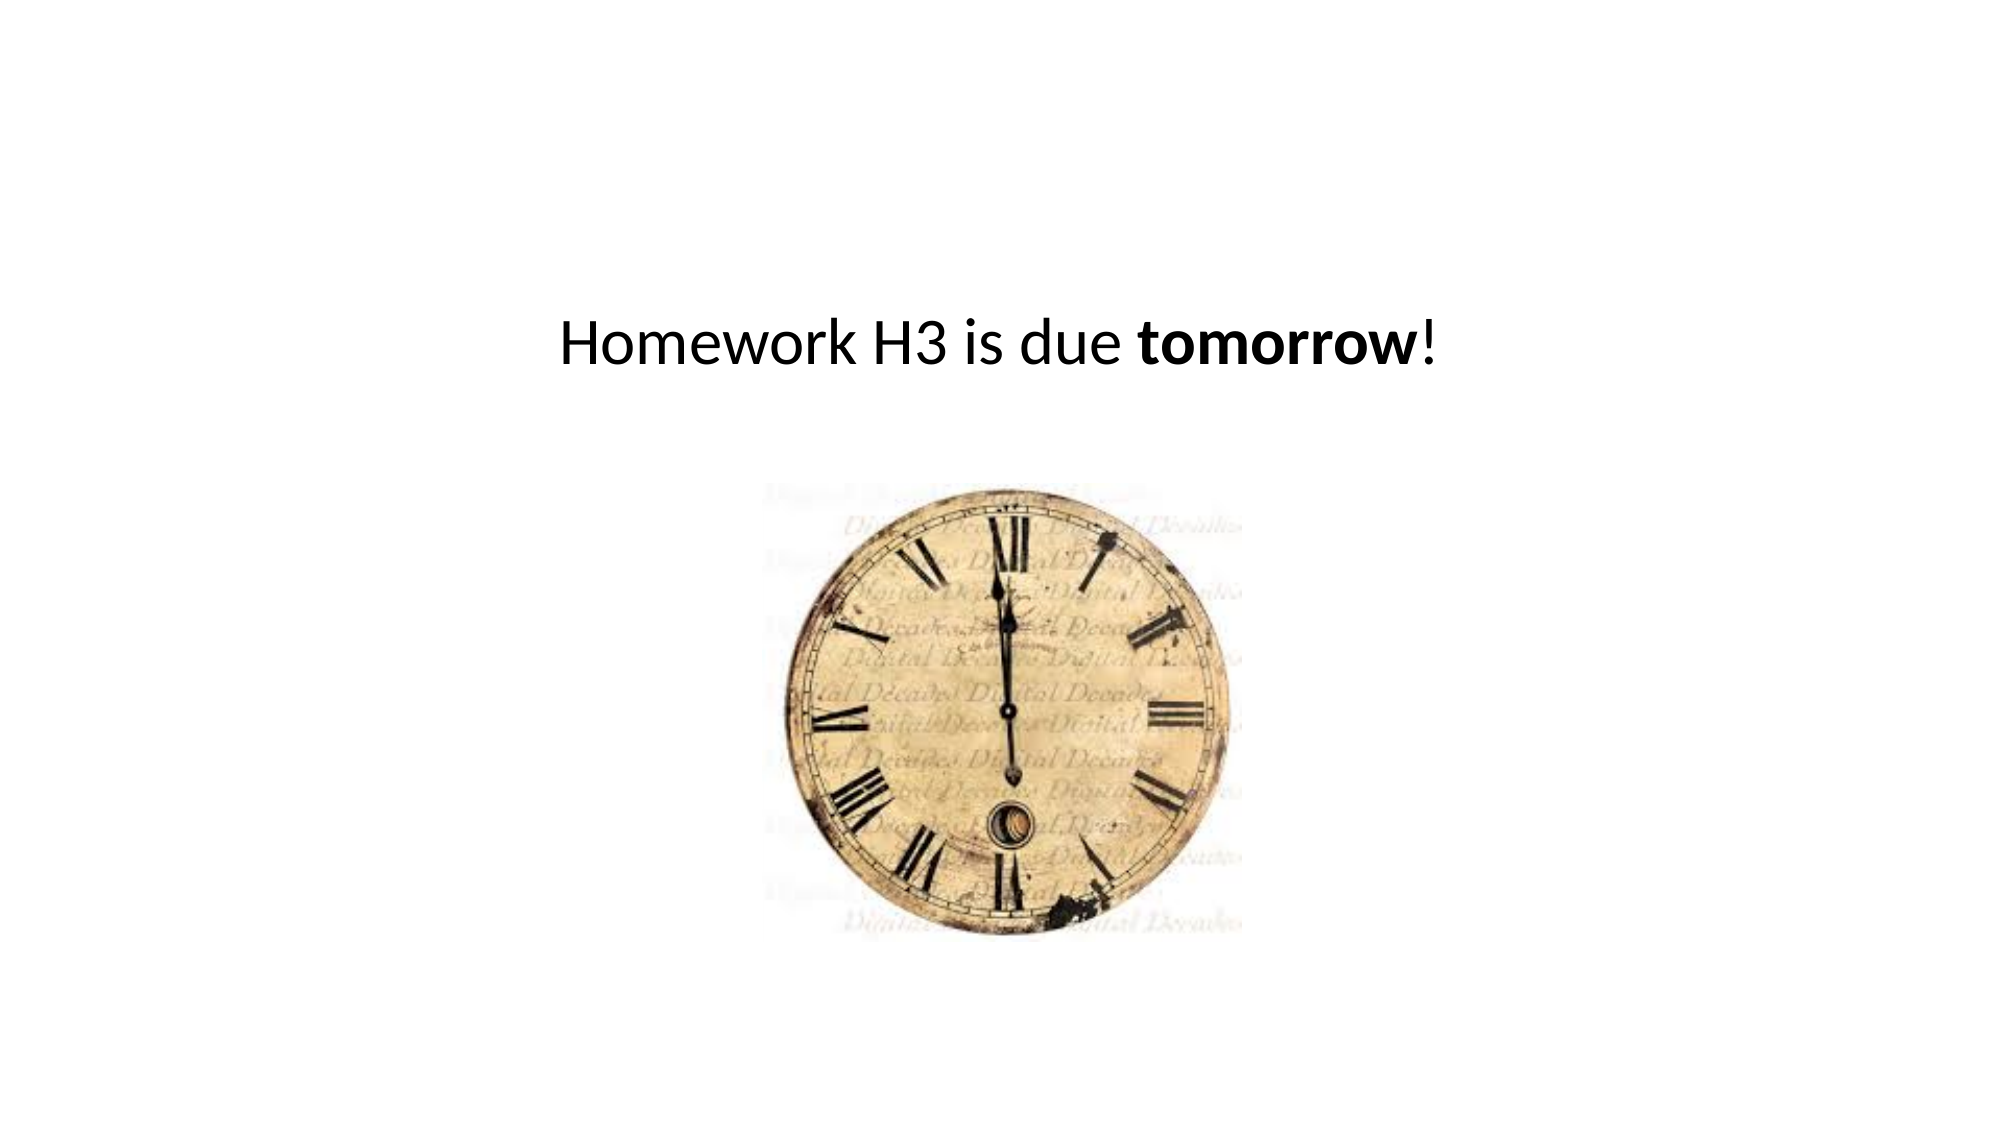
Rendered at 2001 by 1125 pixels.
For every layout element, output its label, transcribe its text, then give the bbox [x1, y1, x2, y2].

picture [762, 483, 1242, 943]
list Homework H3 is due tomorrow! [137, 299, 1863, 1014]
